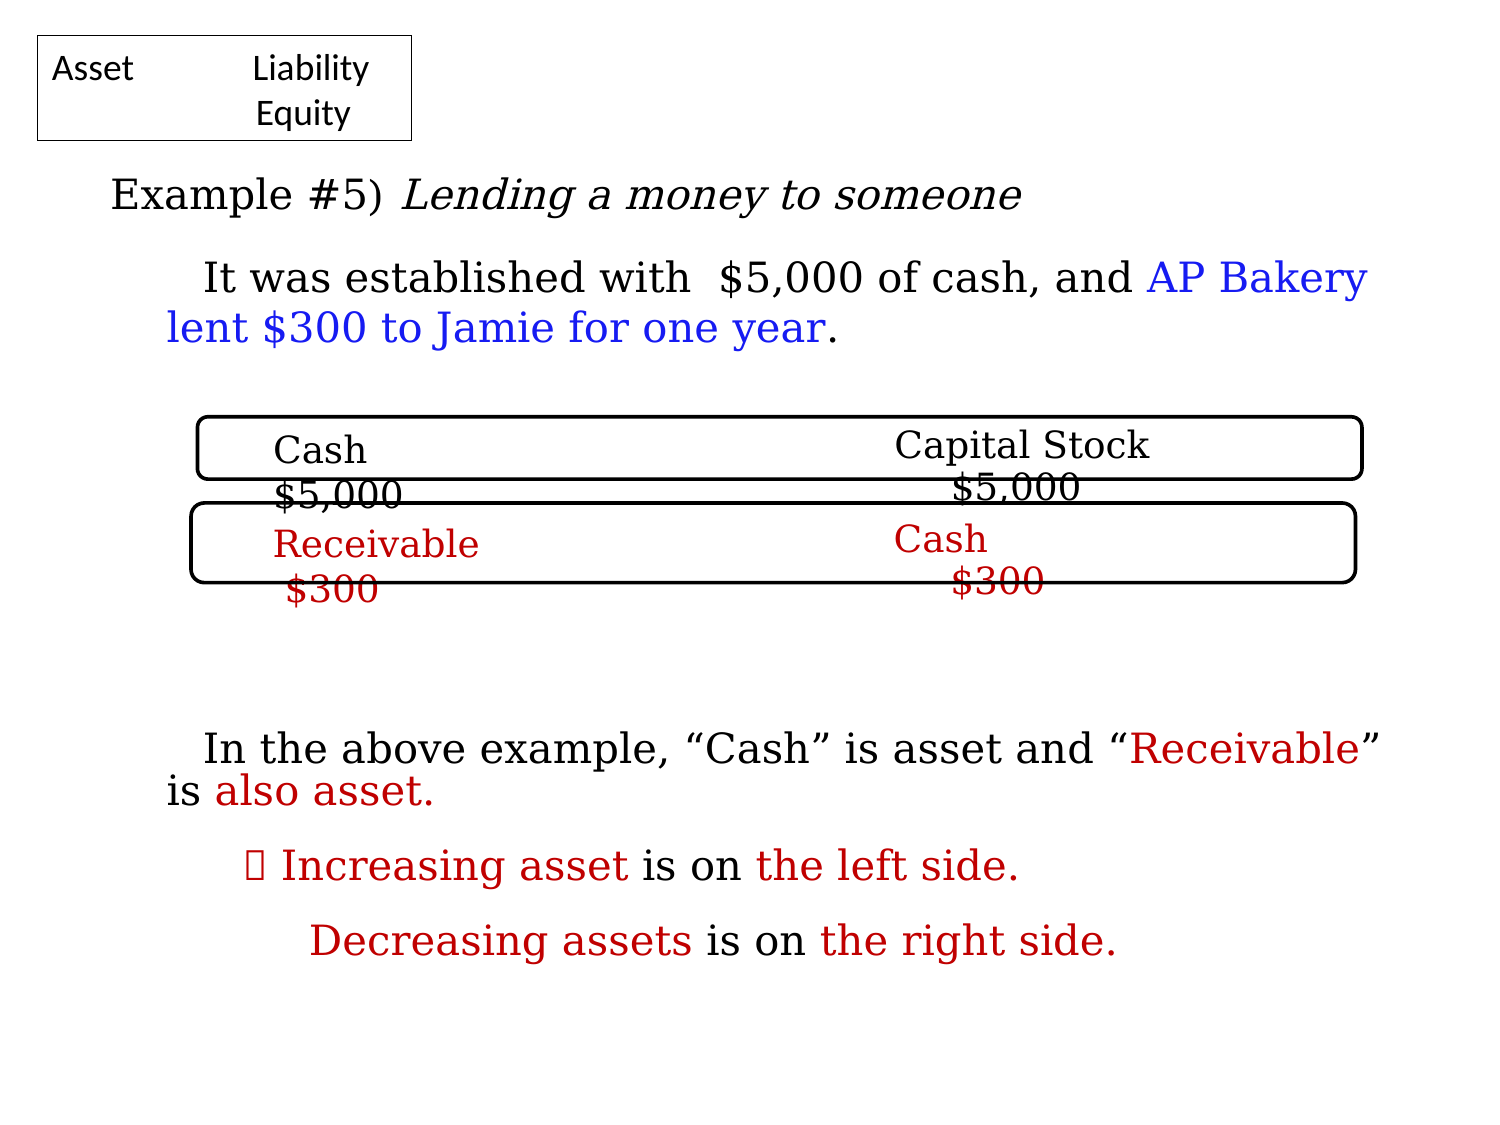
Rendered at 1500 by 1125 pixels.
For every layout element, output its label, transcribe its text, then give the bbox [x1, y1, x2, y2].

text_box Cash $300 [879, 511, 1359, 610]
text_box Example #5) Lending a money to someone It was established with $5,000 of cash, and AP Bakery lent $300 to Jamie for one year. In the above example, “Cash” is asset and “Receivable” is also asset.  Increasing asset is on the left side. Decreasing assets is on the right side. [95, 168, 1426, 883]
text_box Cash $5,000 [258, 481, 739, 501]
text_box Receivable $300 [257, 584, 738, 618]
text_box Asset Liability Equity [37, 35, 412, 141]
text_box [196, 415, 1363, 481]
text_box Capital Stock $5,000 [879, 478, 1360, 515]
text_box [189, 501, 1357, 584]
